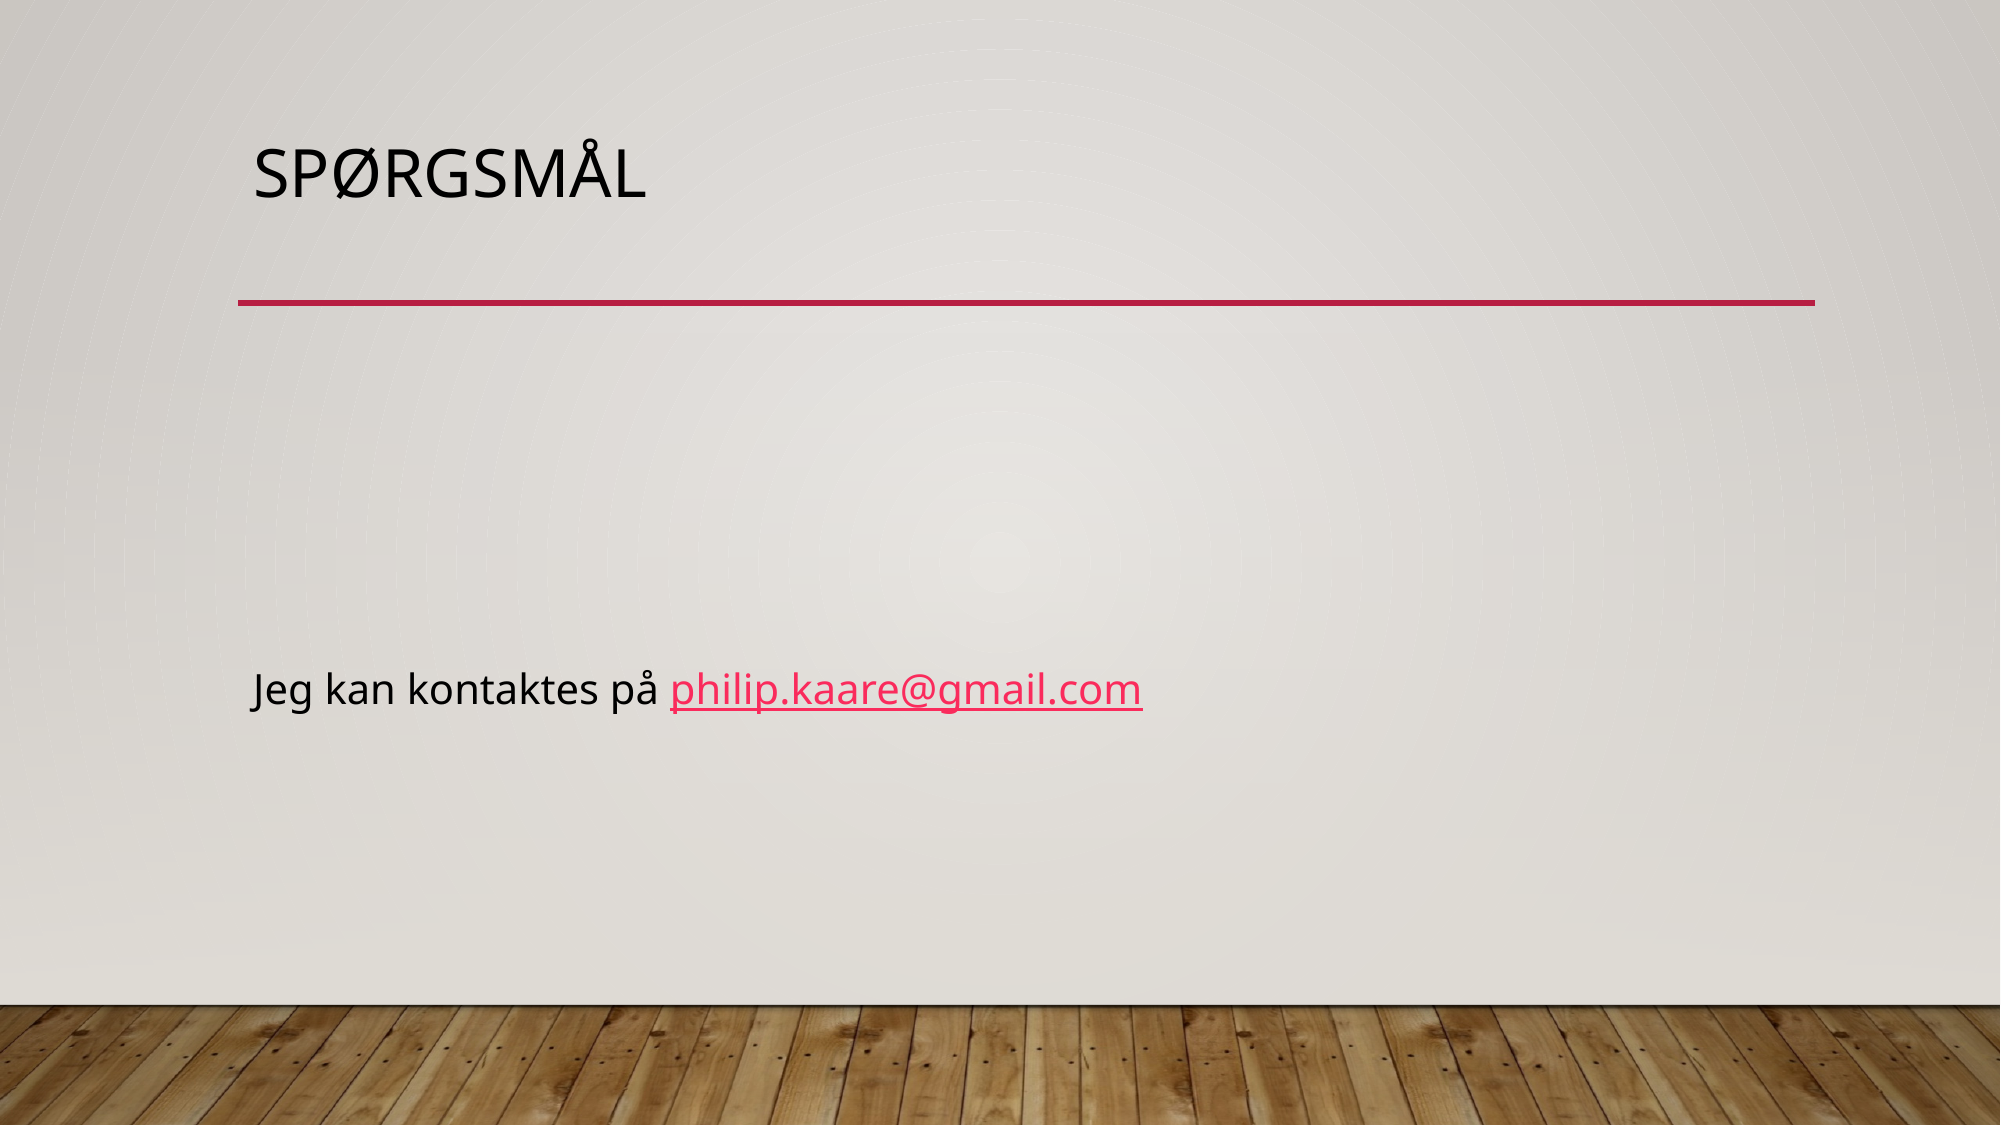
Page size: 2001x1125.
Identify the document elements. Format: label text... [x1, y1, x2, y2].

list Jeg kan kontaktes på philip.kaare@gmail.com [238, 330, 1814, 897]
picture [0, 1005, 2000, 1125]
title Spørgsmål [238, 131, 1814, 305]
